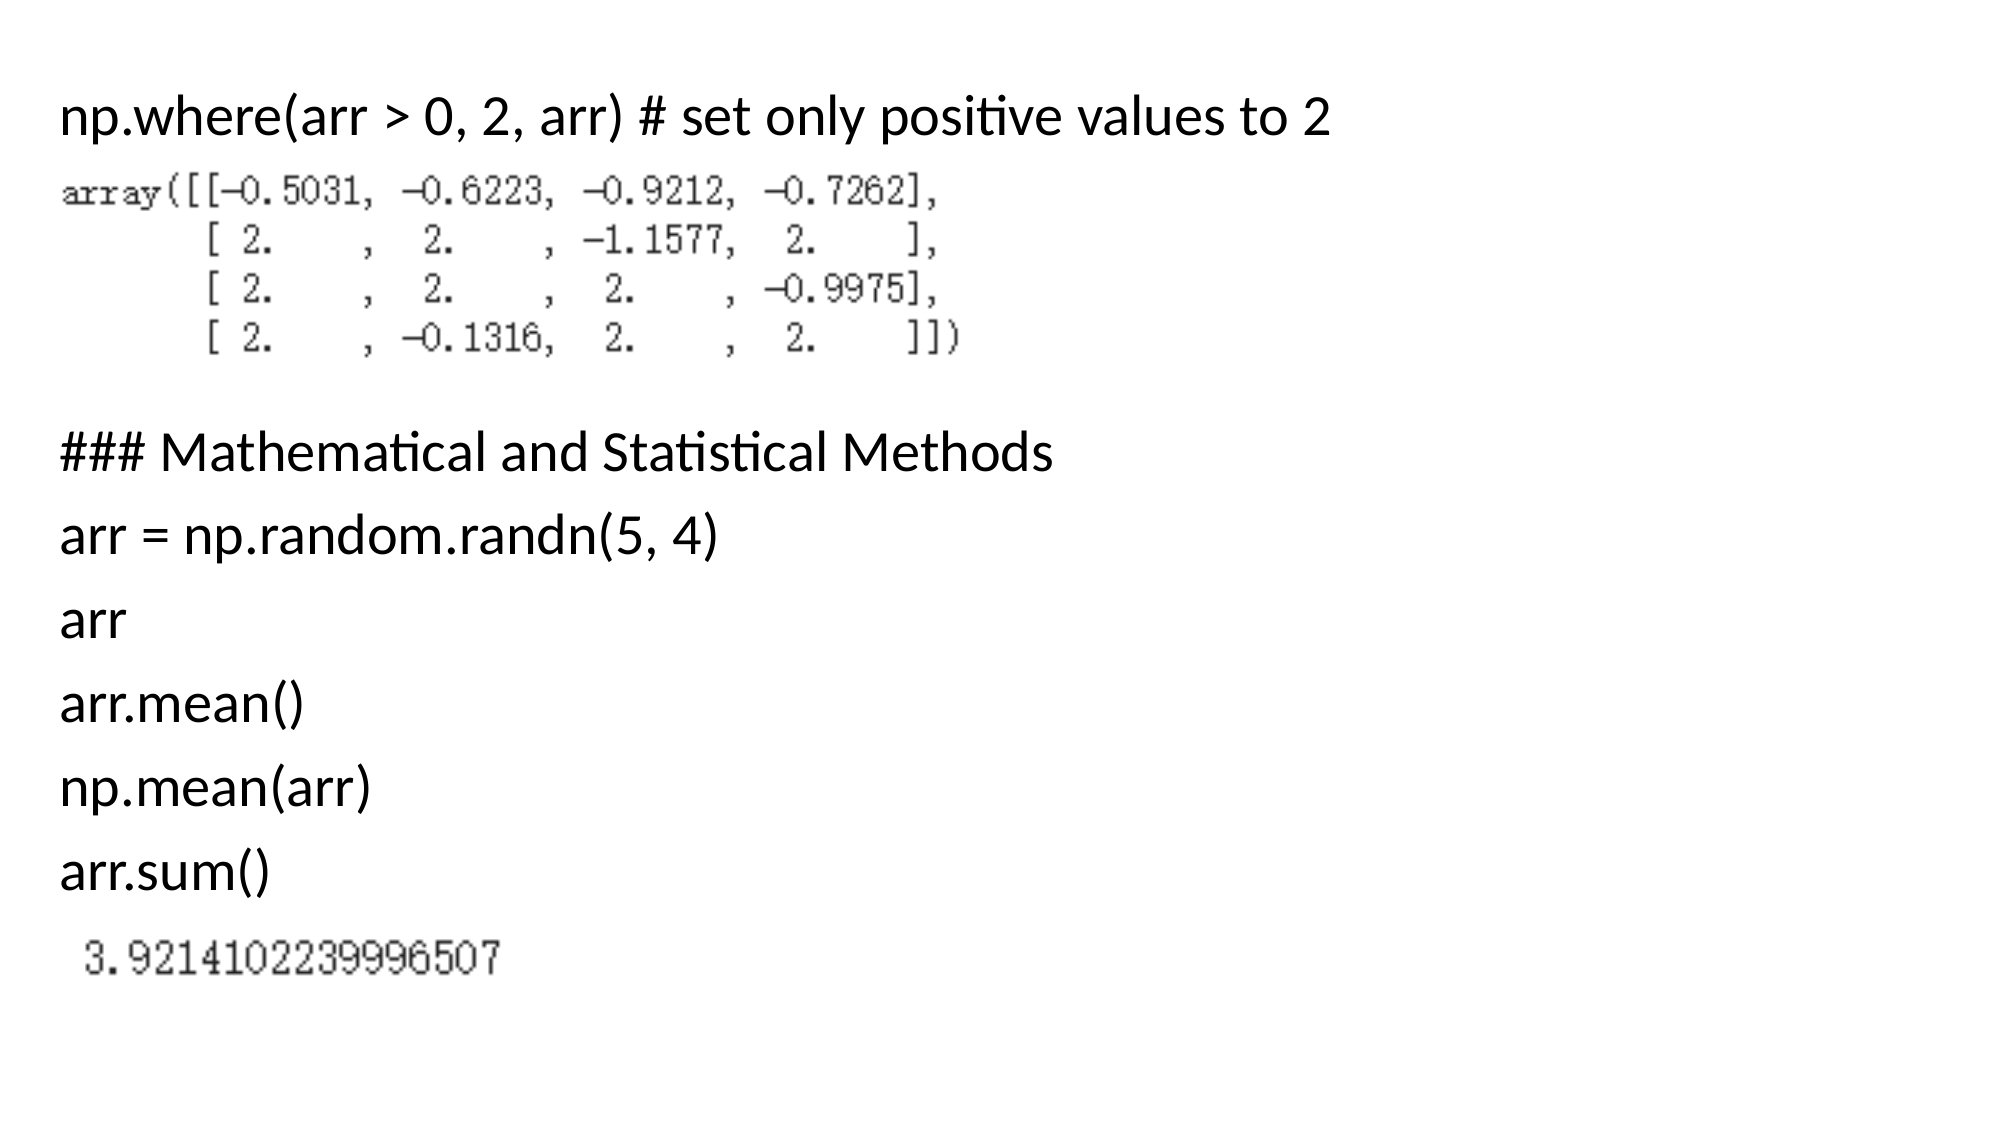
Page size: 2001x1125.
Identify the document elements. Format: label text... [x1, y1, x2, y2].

list np.where(arr > 0, 2, arr) # set only positive values to 2 ### Mathematical and Statistical Methods arr = np.random.randn(5, 4) arr arr.mean() np.mean(arr) arr.sum() [44, 78, 1931, 1070]
picture [44, 162, 967, 381]
picture [74, 911, 517, 1006]
